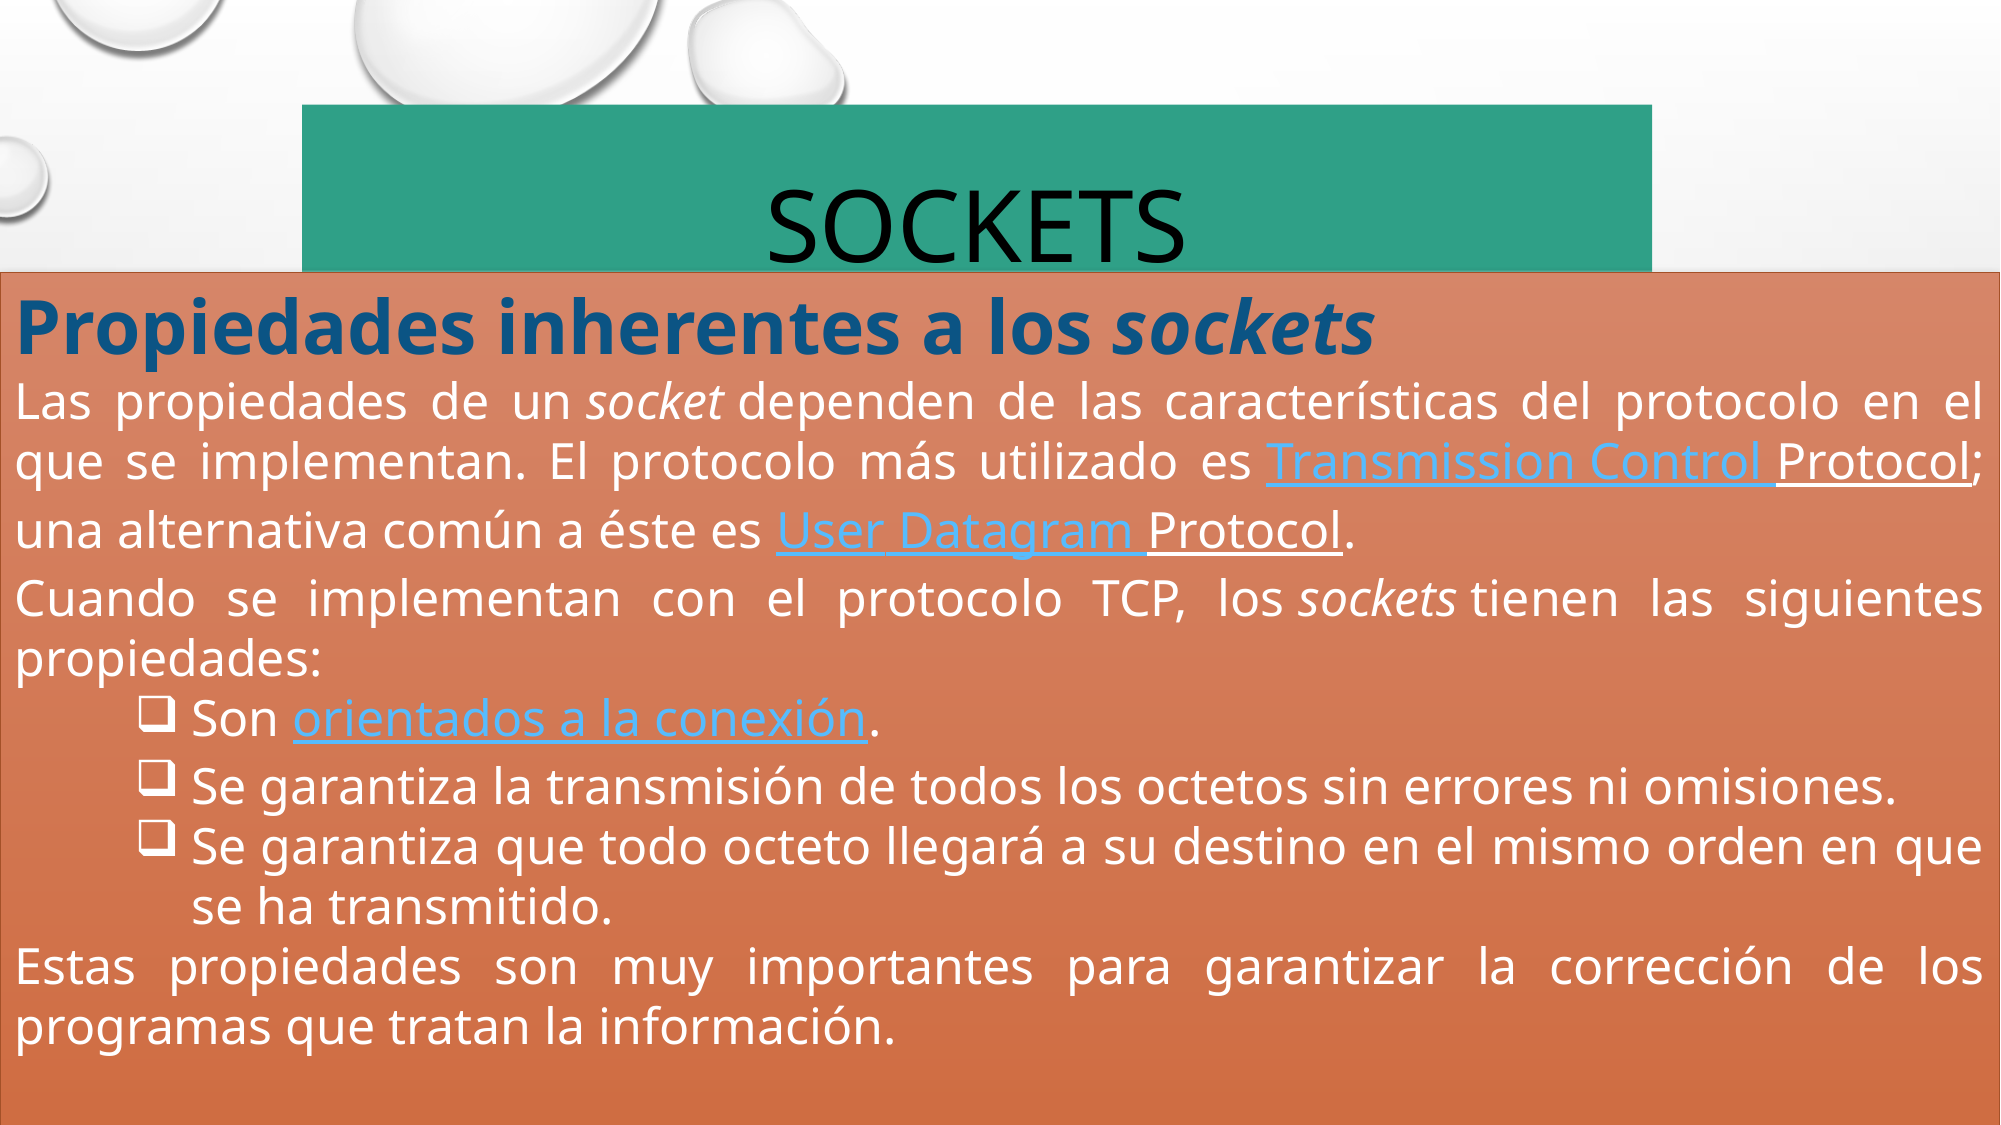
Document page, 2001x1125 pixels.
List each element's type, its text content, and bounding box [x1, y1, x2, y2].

picture [0, 0, 2000, 272]
text_box Propiedades inherentes a los sockets Las propiedades de un socket dependen de las características del protocolo en el que se implementan. El protocolo más utilizado es Transmission Control Protocol; una alternativa común a éste es User Datagram Protocol. Cuando se implementan con el protocolo TCP, los sockets tienen las siguientes propiedades: Son orientados a la conexión. Se garantiza la transmisión de todos los octetos sin errores ni omisiones. Se garantiza que todo octeto llegará a su destino en el mismo orden en que se ha transmitido. Estas propiedades son muy importantes para garantizar la corrección de los programas que tratan la información. [0, 272, 2000, 1125]
text_box Sockets [302, 104, 1653, 269]
picture [301, 302, 1653, 1046]
